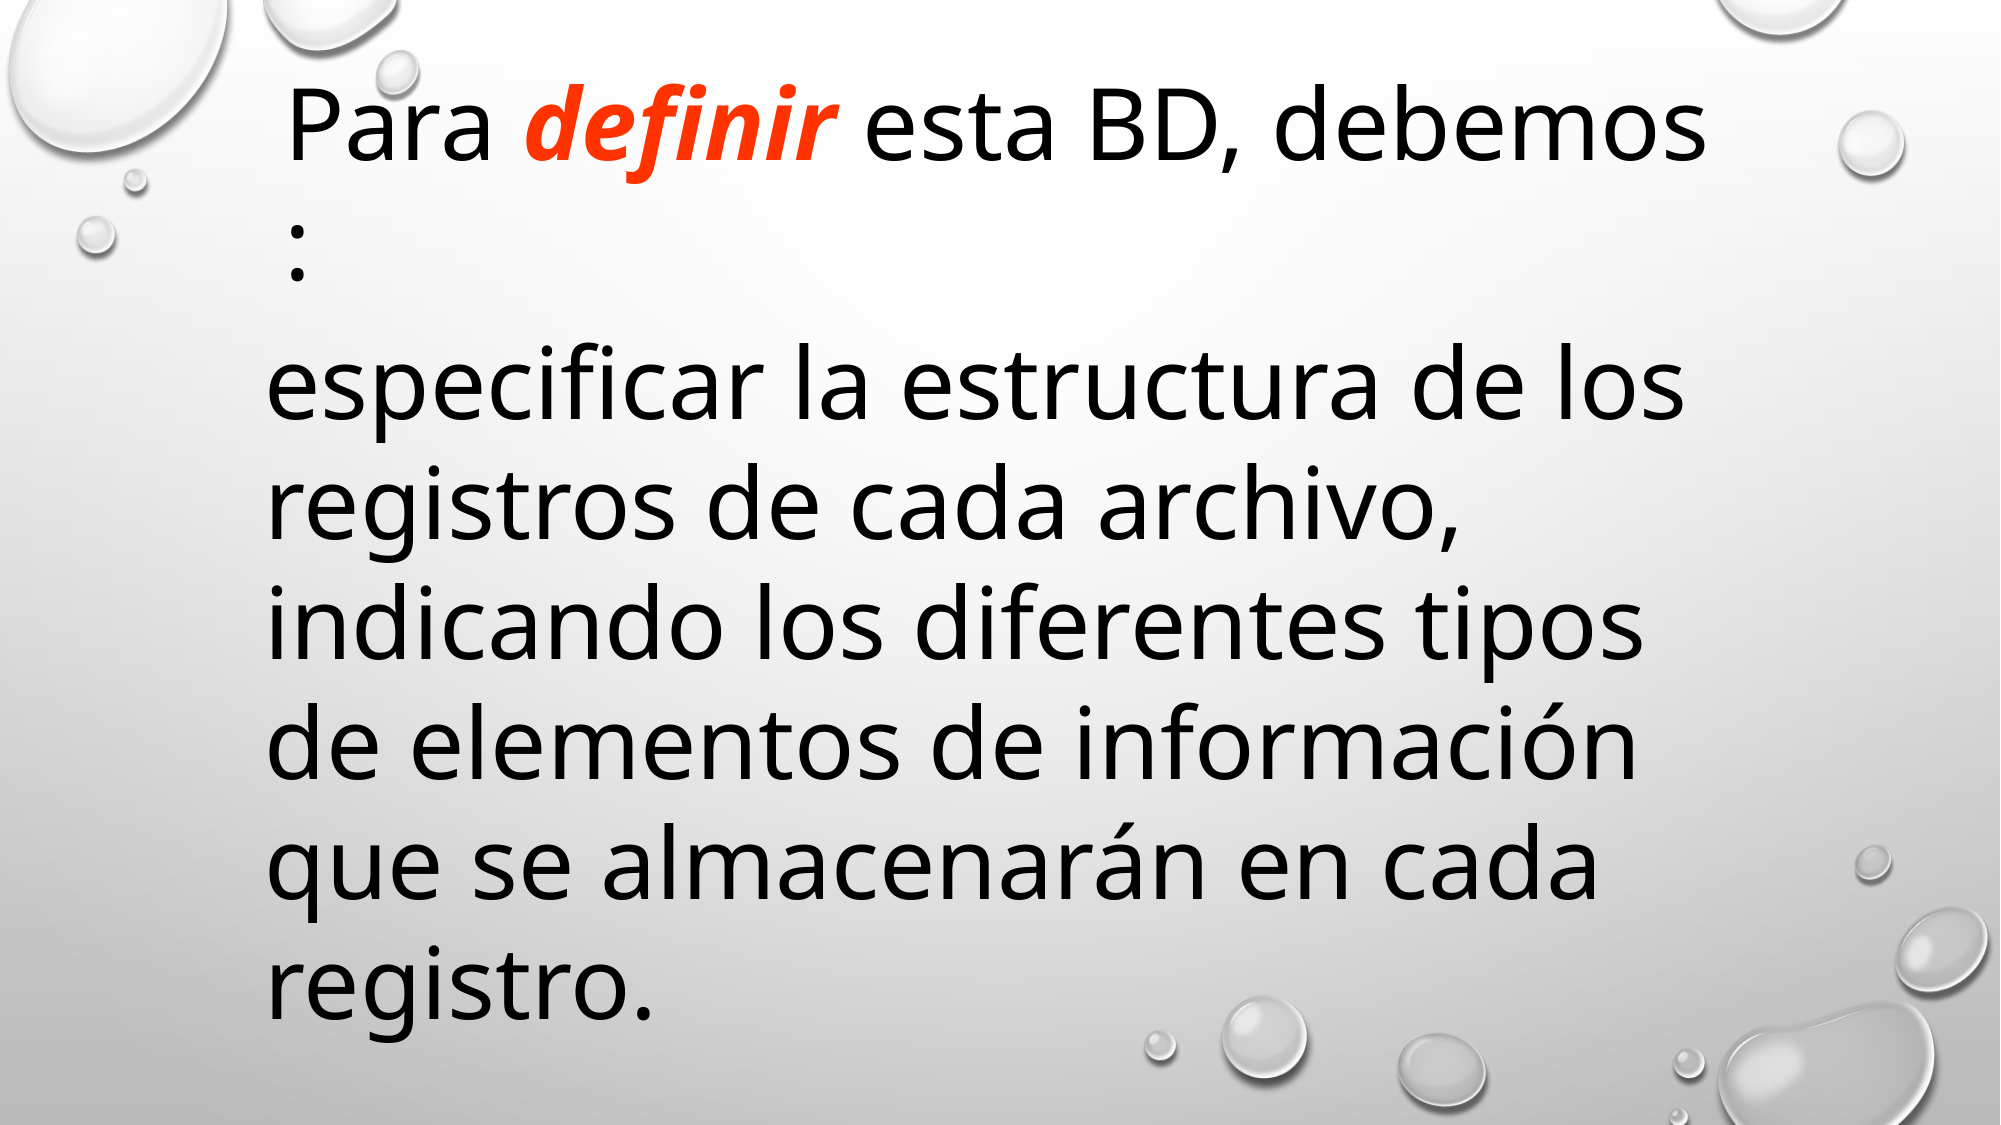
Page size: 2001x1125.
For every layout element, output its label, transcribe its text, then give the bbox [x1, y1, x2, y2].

text_box Para definir esta BD, debemos : [269, 53, 1750, 308]
picture [0, 0, 2000, 1125]
text_box especificar la estructura de los registros de cada archivo, indicando los diferentes tipos de elementos de información que se almacenarán en cada registro. [249, 312, 1750, 1047]
